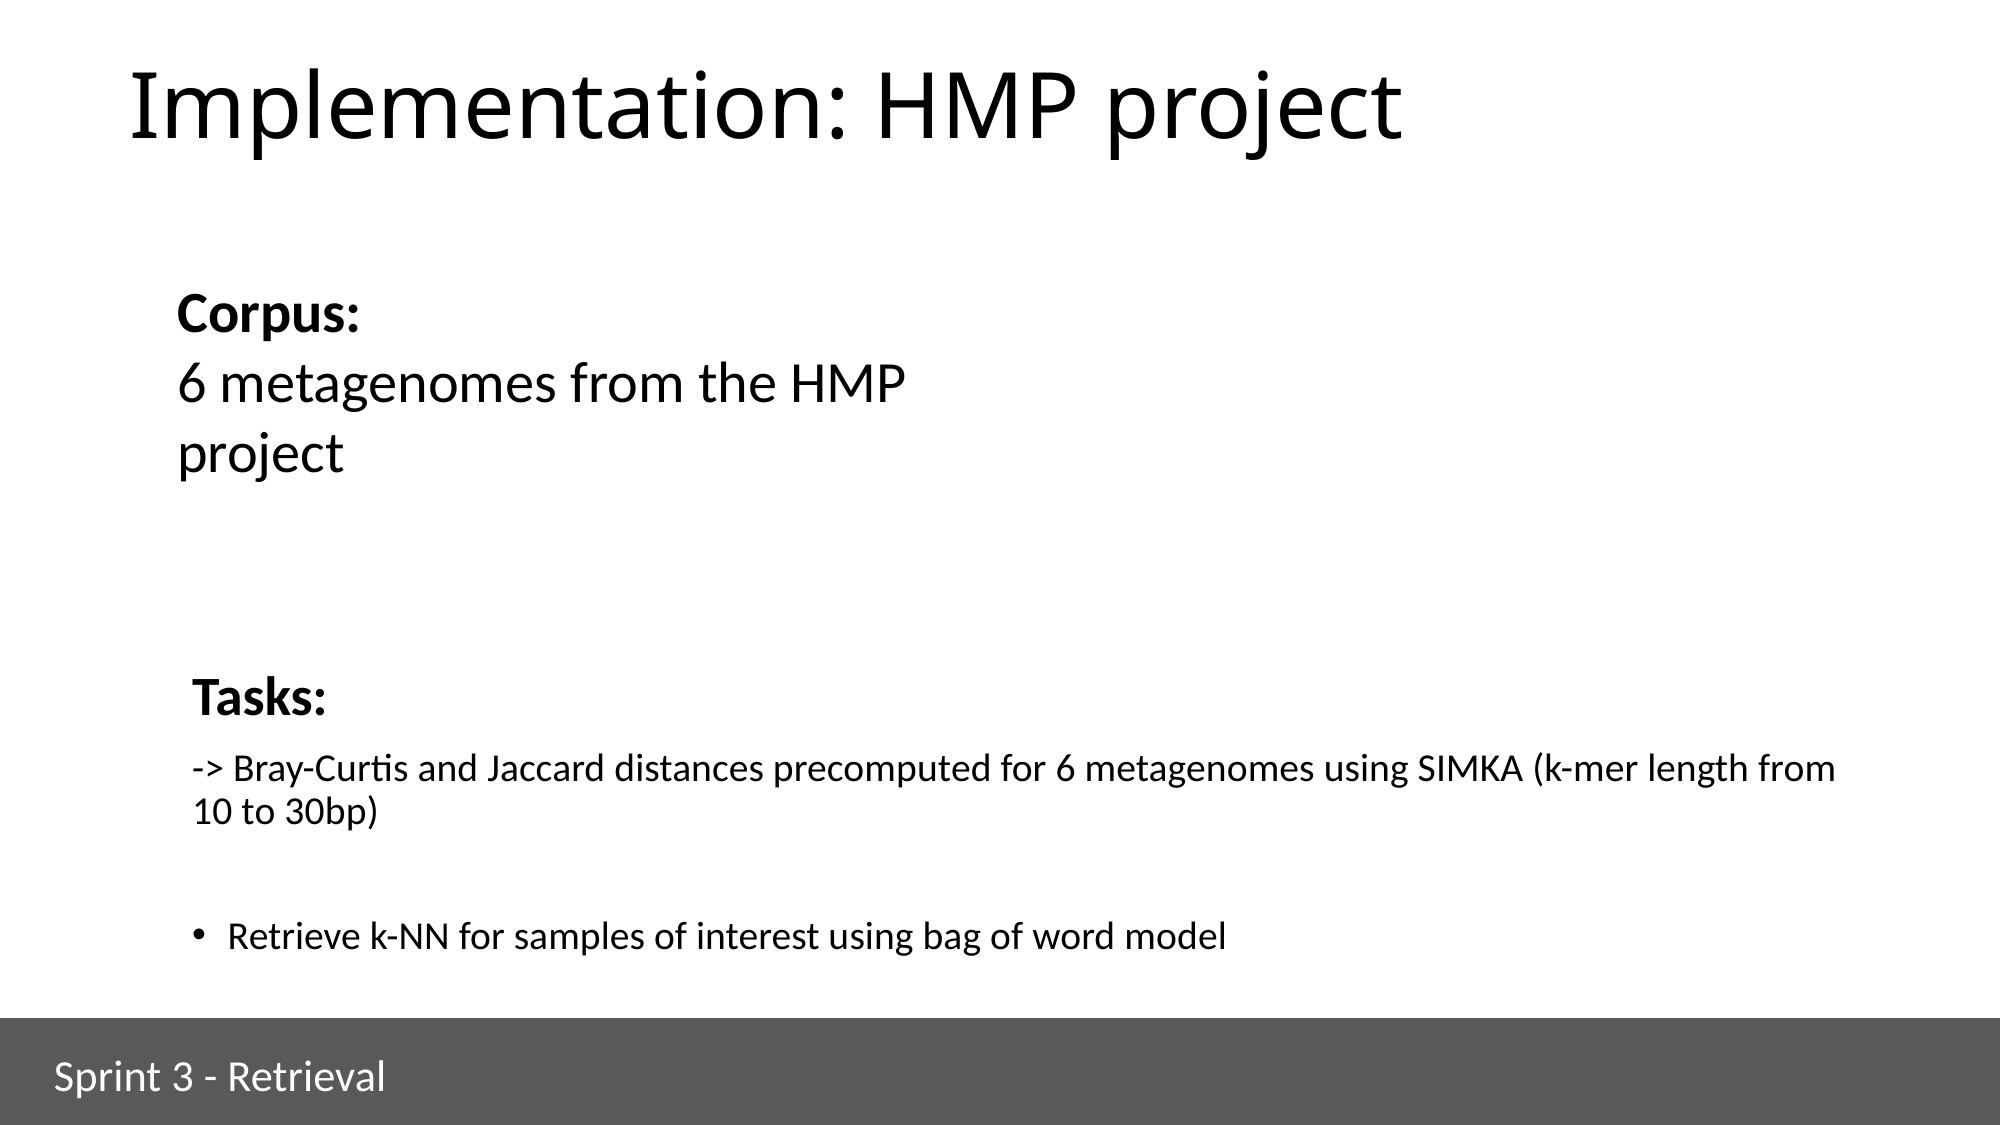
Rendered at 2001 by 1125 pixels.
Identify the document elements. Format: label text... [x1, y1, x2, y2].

list Tasks: -> Bray-Curtis and Jaccard distances precomputed for 6 metagenomes using SIMKA (k-mer length from 10 to 30bp) Retrieve k-NN for samples of interest using bag of word model [177, 660, 1903, 969]
title Implementation: HMP project [114, 0, 1840, 218]
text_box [0, 1019, 2000, 1125]
text_box Corpus: 6 metagenomes from the HMP project [162, 266, 930, 492]
